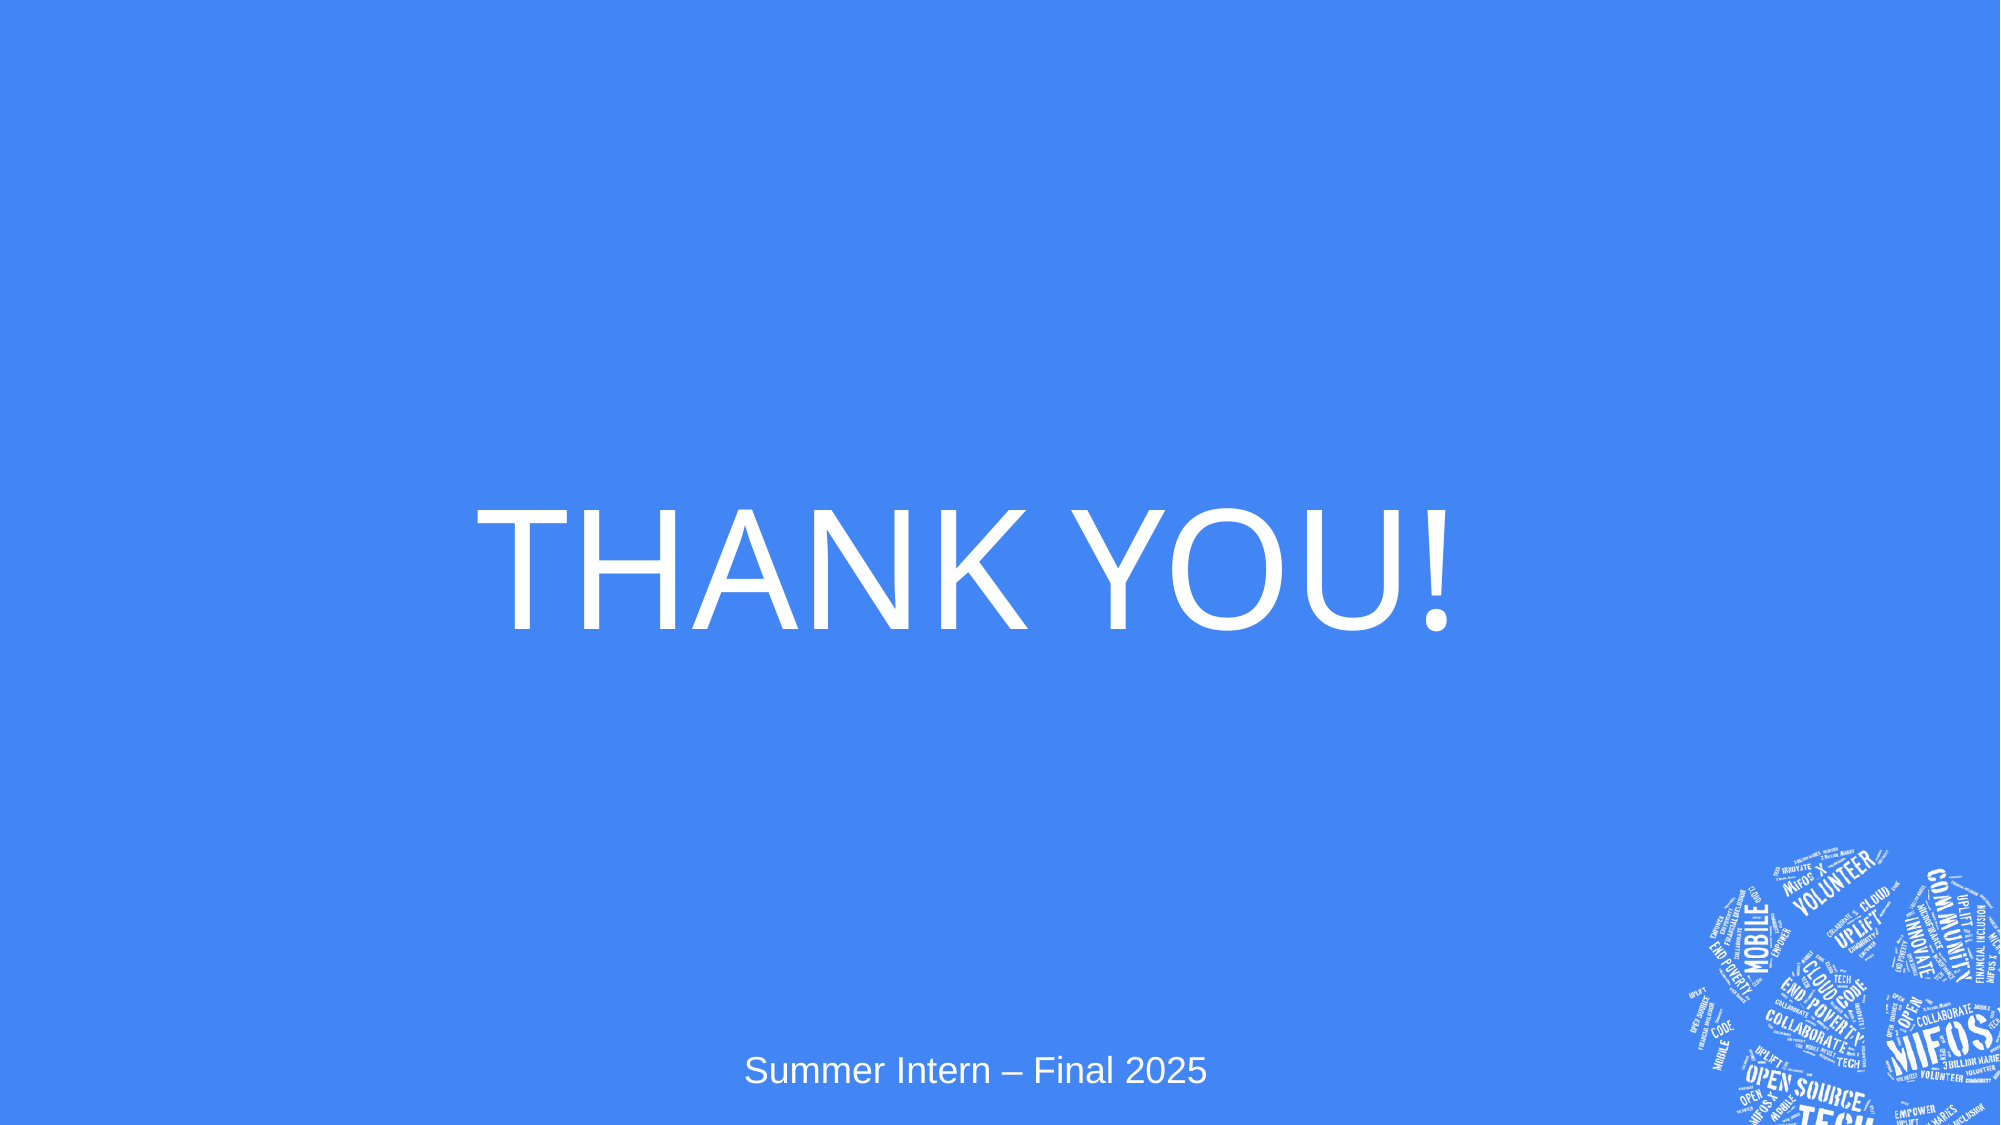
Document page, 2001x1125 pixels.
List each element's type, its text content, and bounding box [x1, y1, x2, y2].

picture [1688, 847, 2001, 1125]
title THANK YOU! [461, 422, 1539, 703]
